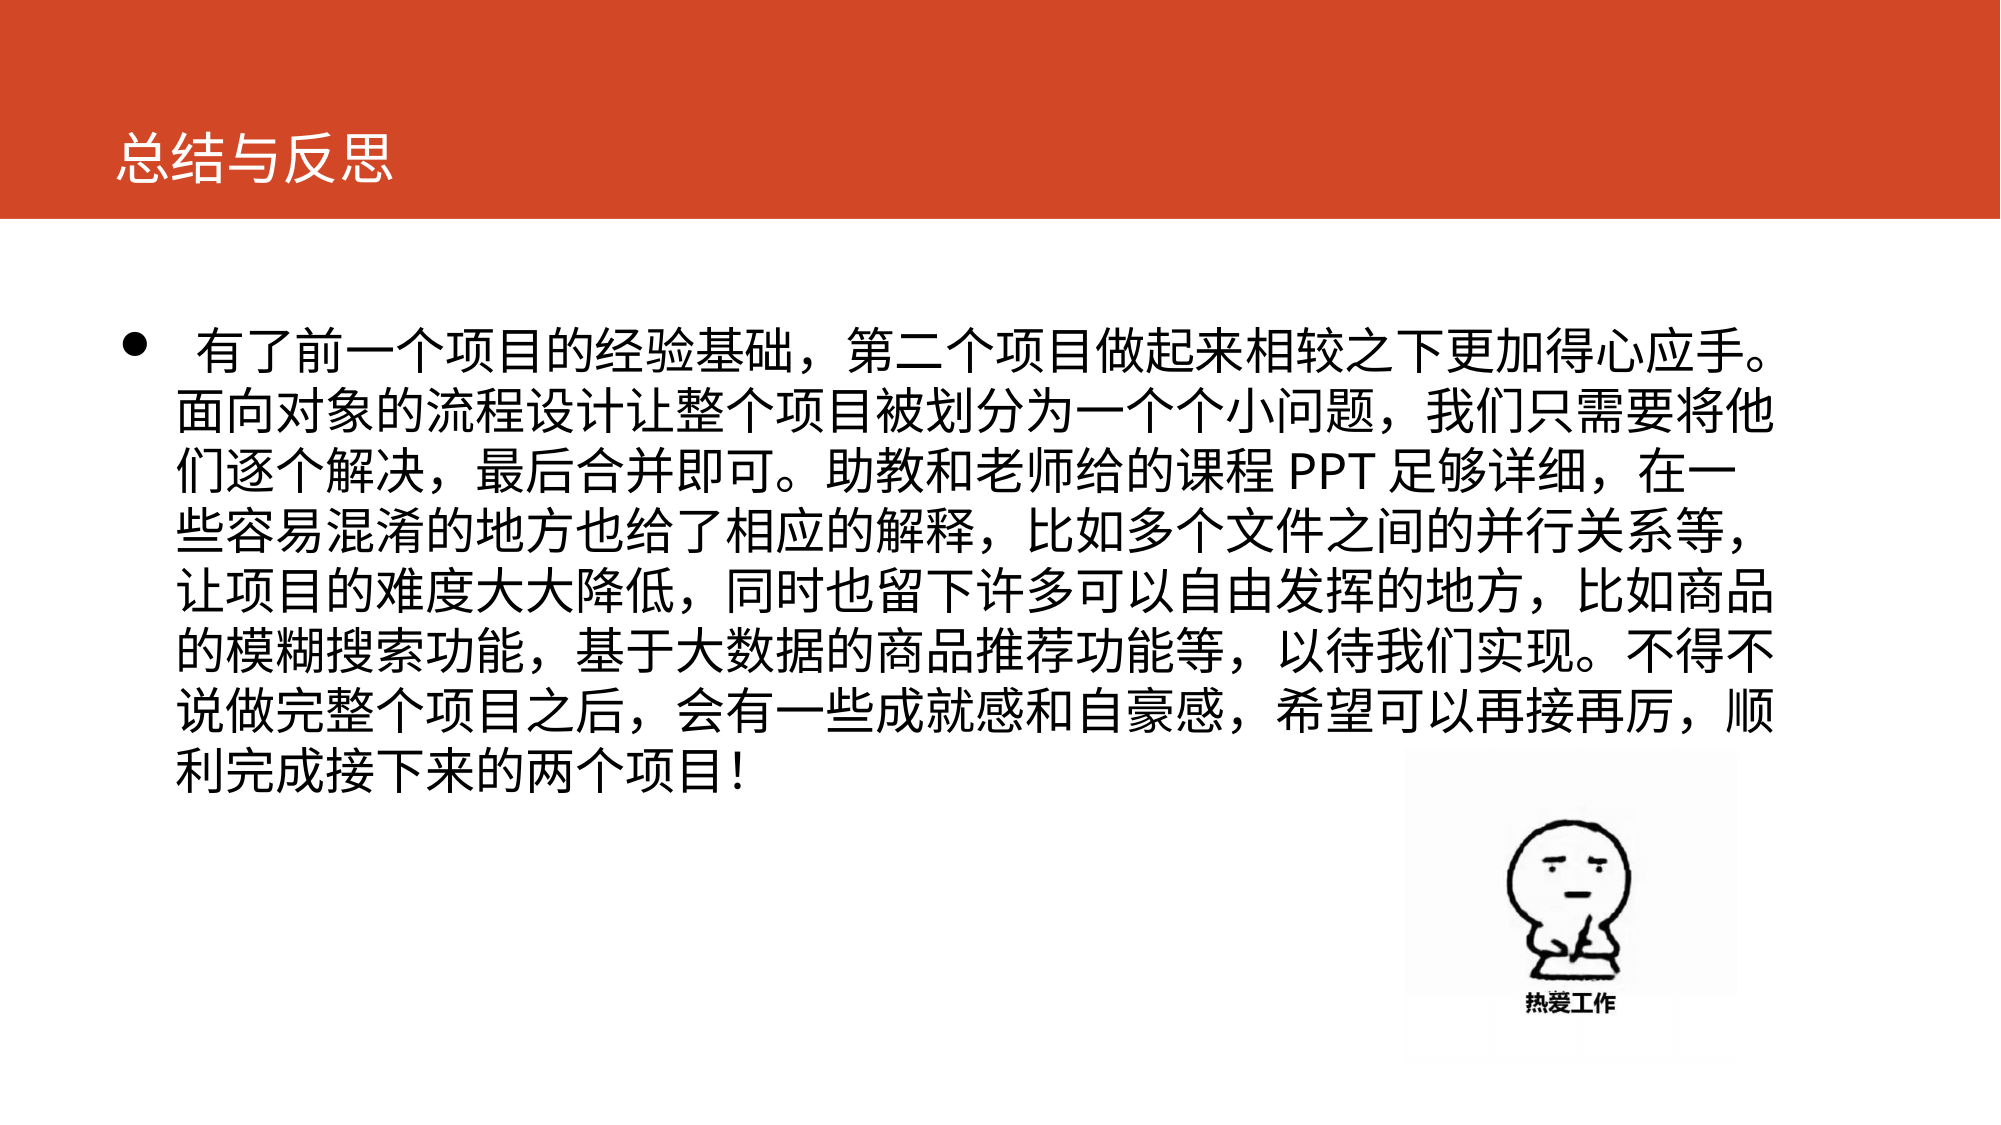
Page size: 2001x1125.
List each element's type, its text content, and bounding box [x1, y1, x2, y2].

title 总结与反思 [99, 0, 1863, 199]
text_box 有了前一个项目的经验基础，第二个项目做起来相较之下更加得心应手。面向对象的流程设计让整个项目被划分为一个个小问题，我们只需要将他们逐个解决，最后合并即可。助教和老师给的课程PPT足够详细，在一些容易混淆的地方也给了相应的解释，比如多个文件之间的并行关系等，让项目的难度大大降低，同时也留下许多可以自由发挥的地方，比如商品的模糊搜索功能，基于大数据的商品推荐功能等，以待我们实现。不得不说做完整个项目之后，会有一些成就感和自豪感，希望可以再接再厉，顺利完成接下来的两个项目！ [29, 312, 1793, 808]
picture [1405, 749, 1737, 1069]
